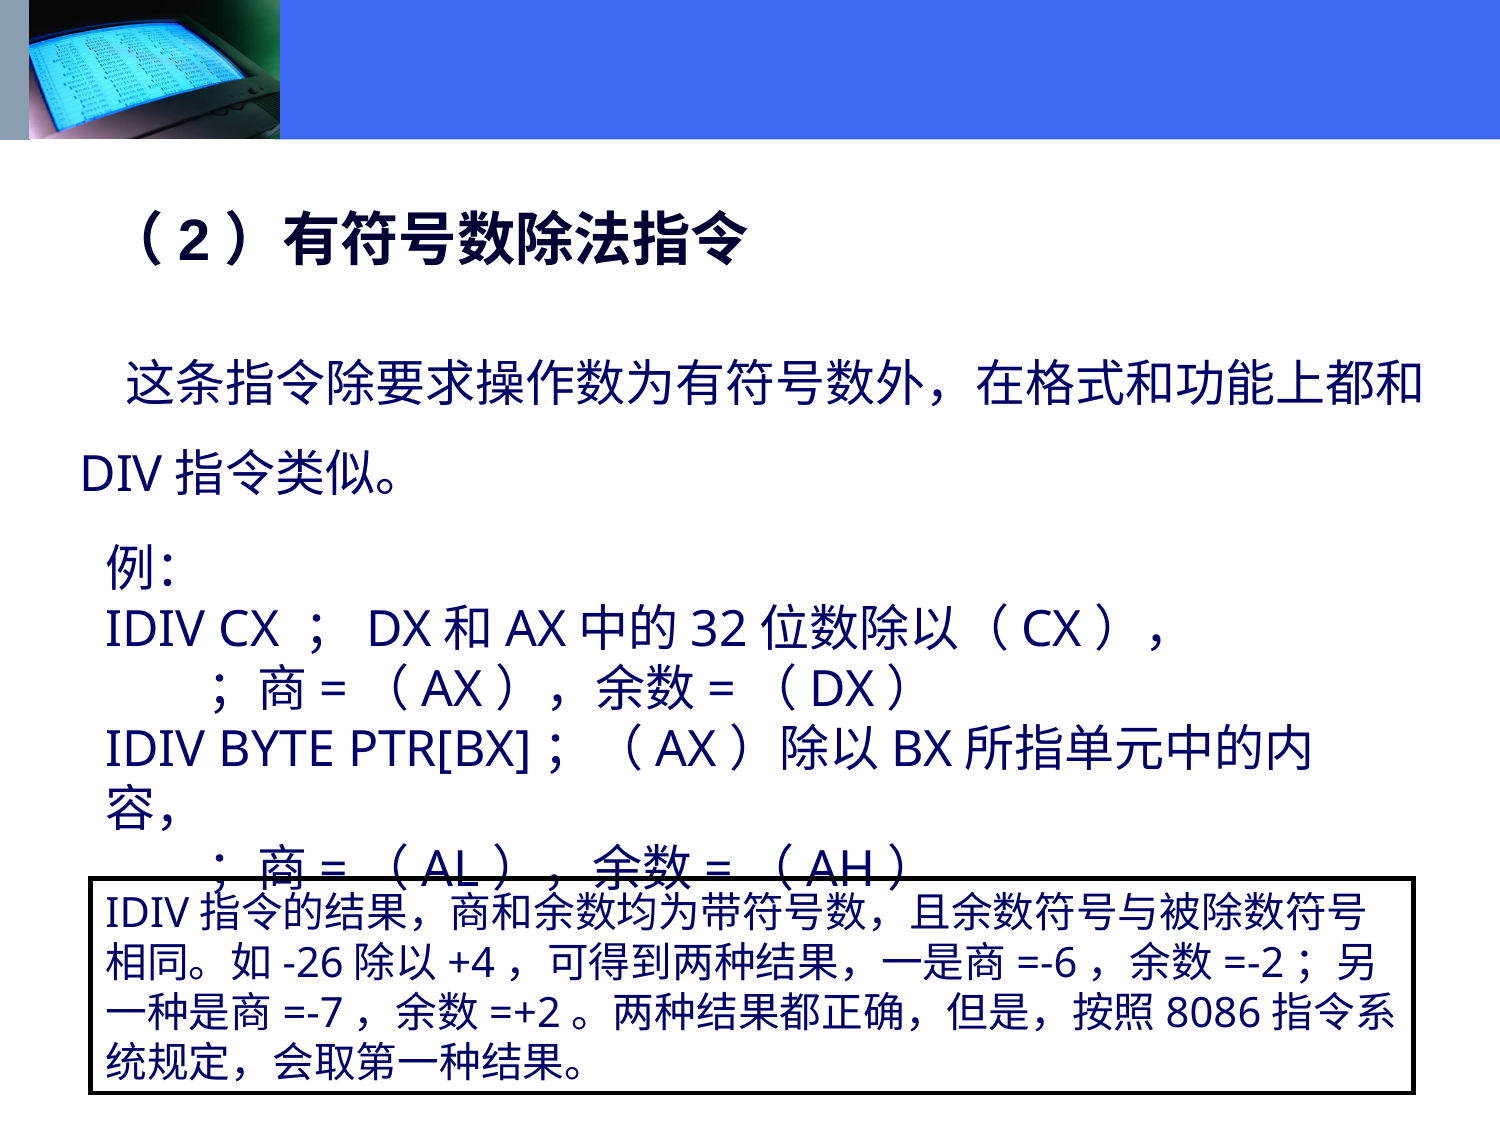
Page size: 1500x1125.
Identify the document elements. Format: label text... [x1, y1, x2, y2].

text_box IDIV指令的结果，商和余数均为带符号数，且余数符号与被除数符号相同。如-26除以+4，可得到两种结果，一是商=-6，余数=-2；另一种是商=-7，余数=+2。两种结果都正确，但是，按照8086指令系统规定，会取第一种结果。 [90, 878, 1414, 1094]
text_box 例： IDIV CX ；DX和AX中的32位数除以（CX）， ；商=（AX），余数=（DX） IDIV BYTE PTR[BX]；（AX）除以BX所指单元中的内容， ；商=（AL），余数=（AH） [90, 528, 1388, 878]
title （2）有符号数除法指令 [90, 190, 1166, 284]
text_box 这条指令除要求操作数为有符号数外，在格式和功能上都和DIV指令类似。 [64, 314, 1447, 509]
picture [29, 0, 280, 139]
